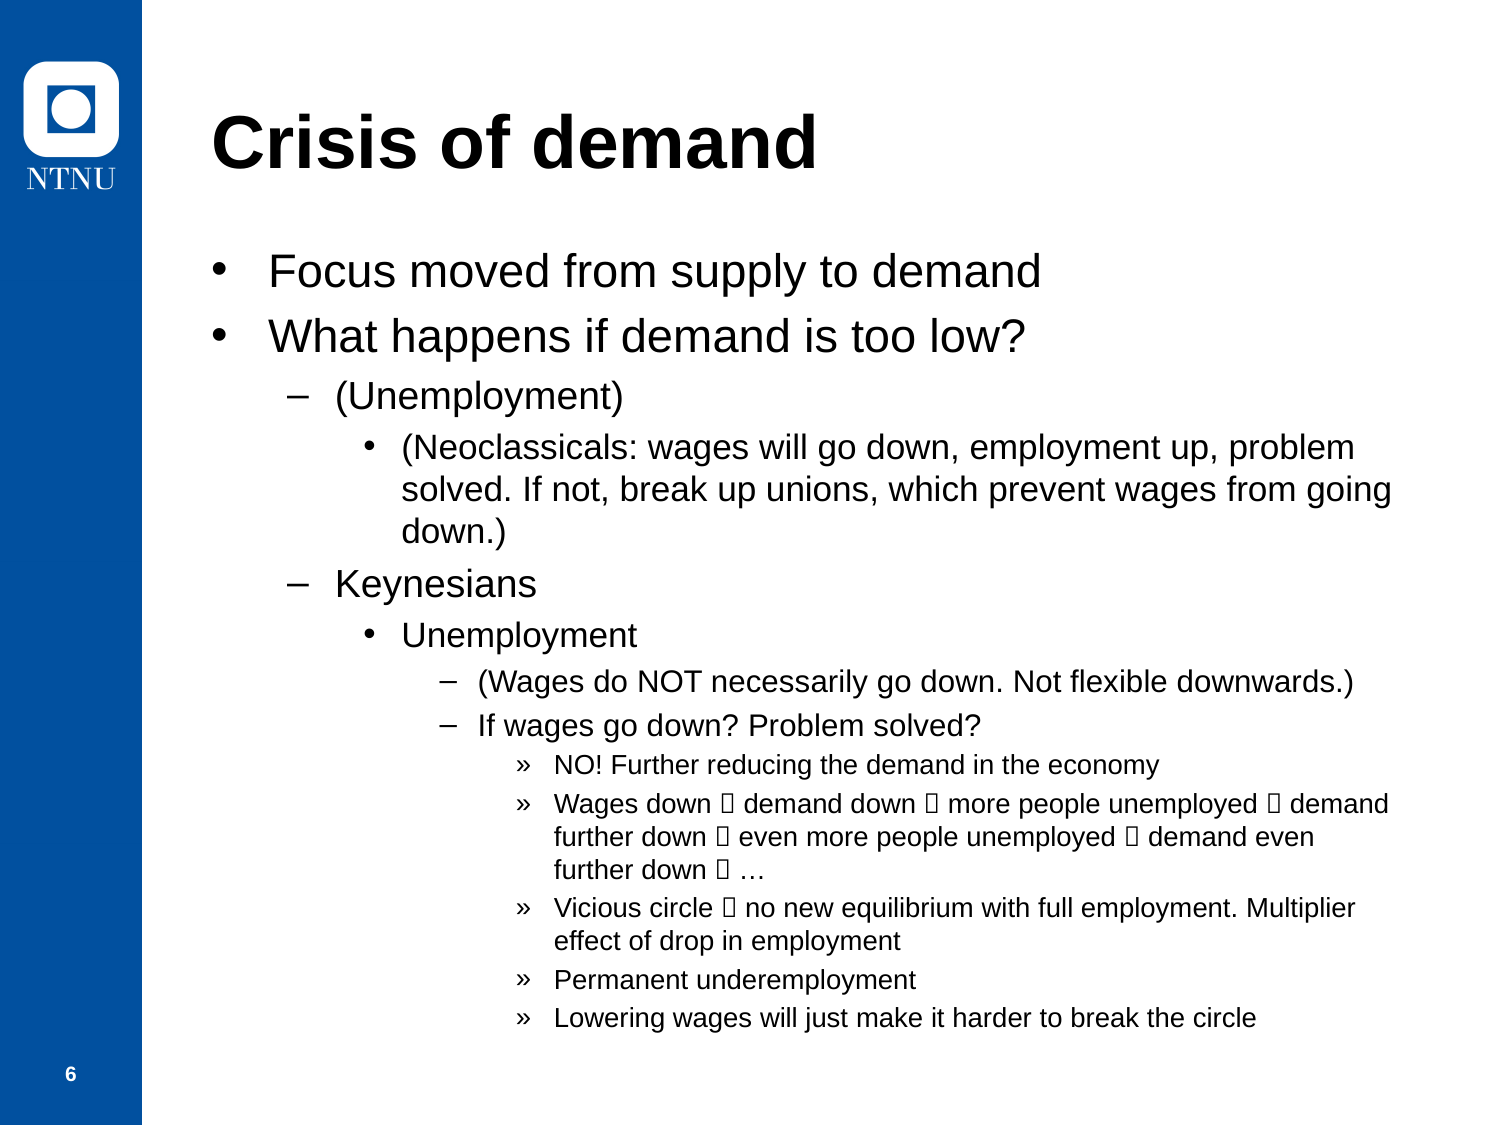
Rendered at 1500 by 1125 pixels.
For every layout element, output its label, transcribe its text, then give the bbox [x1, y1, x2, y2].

title Crisis of demand [195, 45, 1412, 232]
picture [0, 0, 142, 1125]
list Focus moved from supply to demand What happens if demand is too low? (Unemployment) (Neoclassicals: wages will go down, employment up, problem solved. If not, break up unions, which prevent wages from going down.) Keynesians Unemployment (Wages do NOT necessarily go down. Not flexible downwards.) If wages go down? Problem solved? NO! Further reducing the demand in the economy Wages down  demand down  more people unemployed  demand further down  even more people unemployed  demand even further down  … Vicious circle  no new equilibrium with full employment. Multiplier effect of drop in employment Permanent underemployment Lowering wages will just make it harder to break the circle [195, 232, 1412, 1045]
